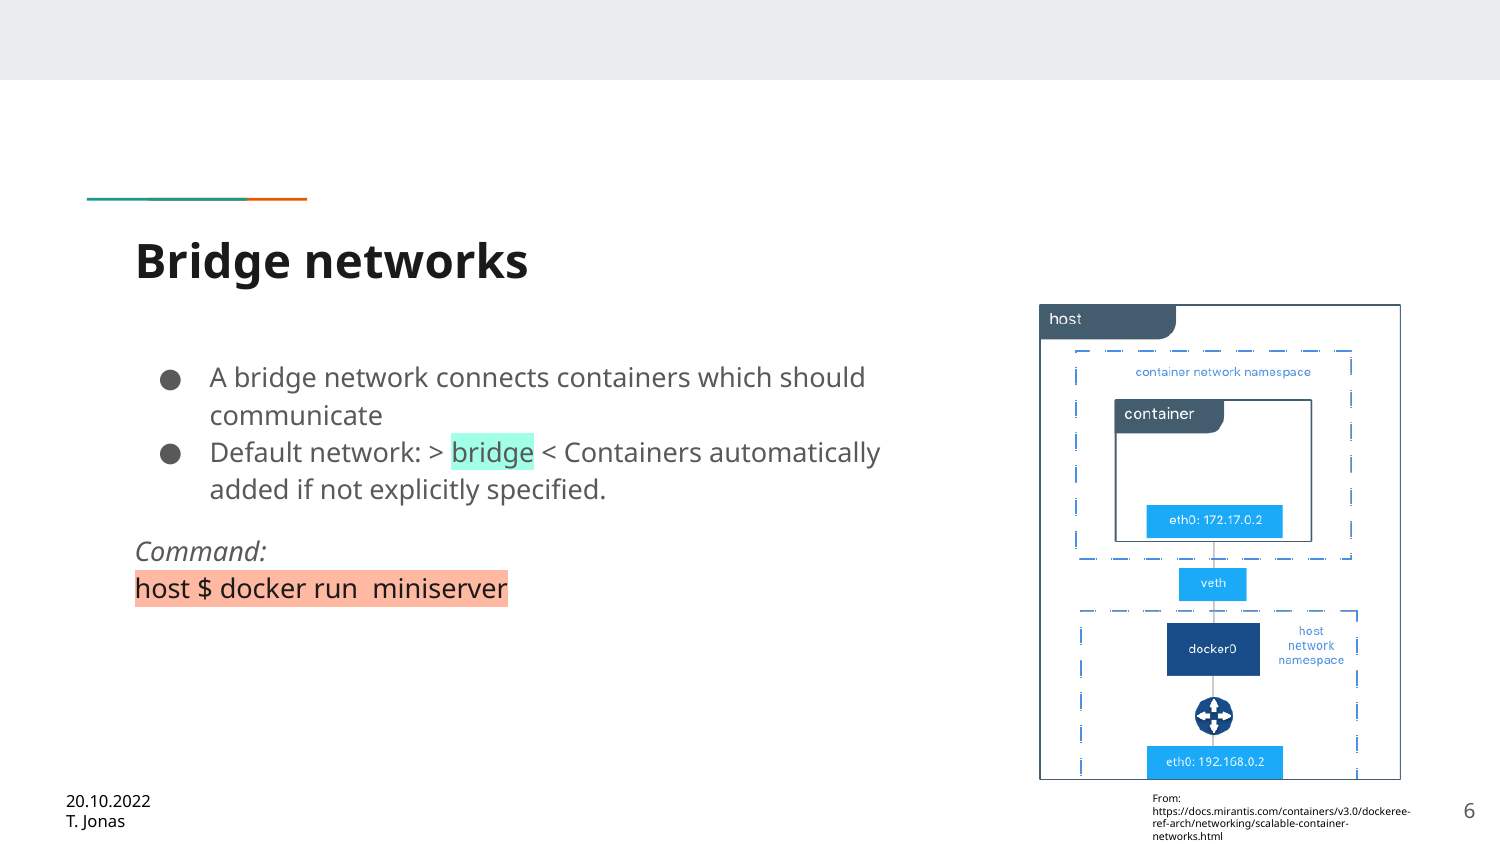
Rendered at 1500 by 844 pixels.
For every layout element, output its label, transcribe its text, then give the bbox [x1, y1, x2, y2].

title Bridge networks [119, 216, 1381, 305]
picture [1039, 303, 1401, 780]
list A bridge network connects containers which should communicate Default network: > bridge < Containers automatically added if not explicitly specified. Command: host $ docker run miniserver [119, 341, 905, 712]
slide_number ‹#› [1428, 779, 1491, 844]
text_box From: https://docs.mirantis.com/containers/v3.0/dockeree-ref-arch/networking/scalable-container-networks.html [1137, 777, 1428, 844]
